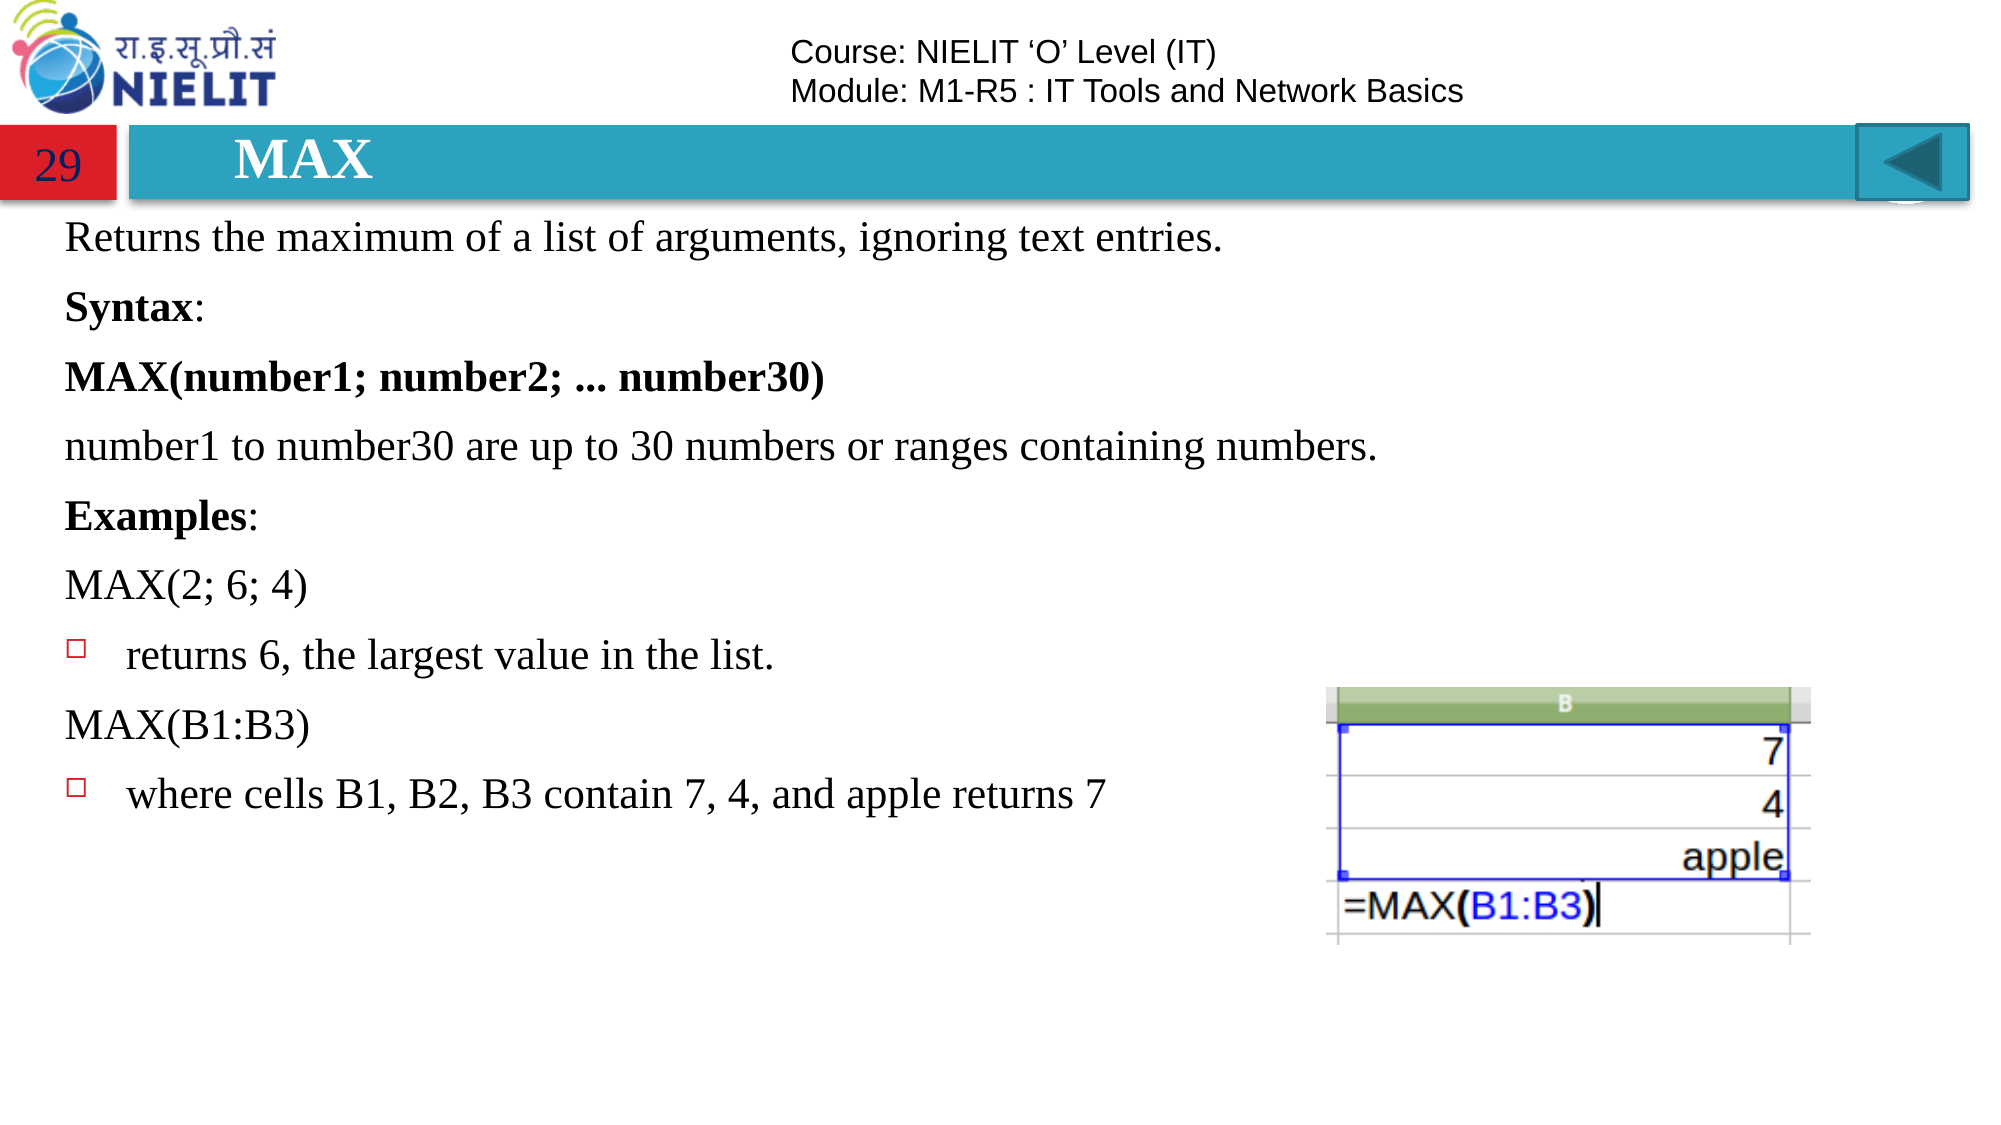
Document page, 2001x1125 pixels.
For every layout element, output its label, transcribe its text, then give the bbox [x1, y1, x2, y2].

slide_number 29 [0, 125, 117, 200]
picture [307, 10, 1891, 121]
title MAX [216, 125, 1969, 199]
picture [1326, 687, 1812, 945]
picture [12, 0, 276, 114]
list Returns the maximum of a list of arguments, ignoring text entries. Syntax: MAX(number1; number2; ... number30) number1 to number30 are up to 30 numbers or ranges containing numbers. Examples: MAX(2; 6; 4) returns 6, the largest value in the list. MAX(B1:B3) where cells B1, B2, B3 contain 7, 4, and apple returns 7 [46, 199, 1969, 1005]
